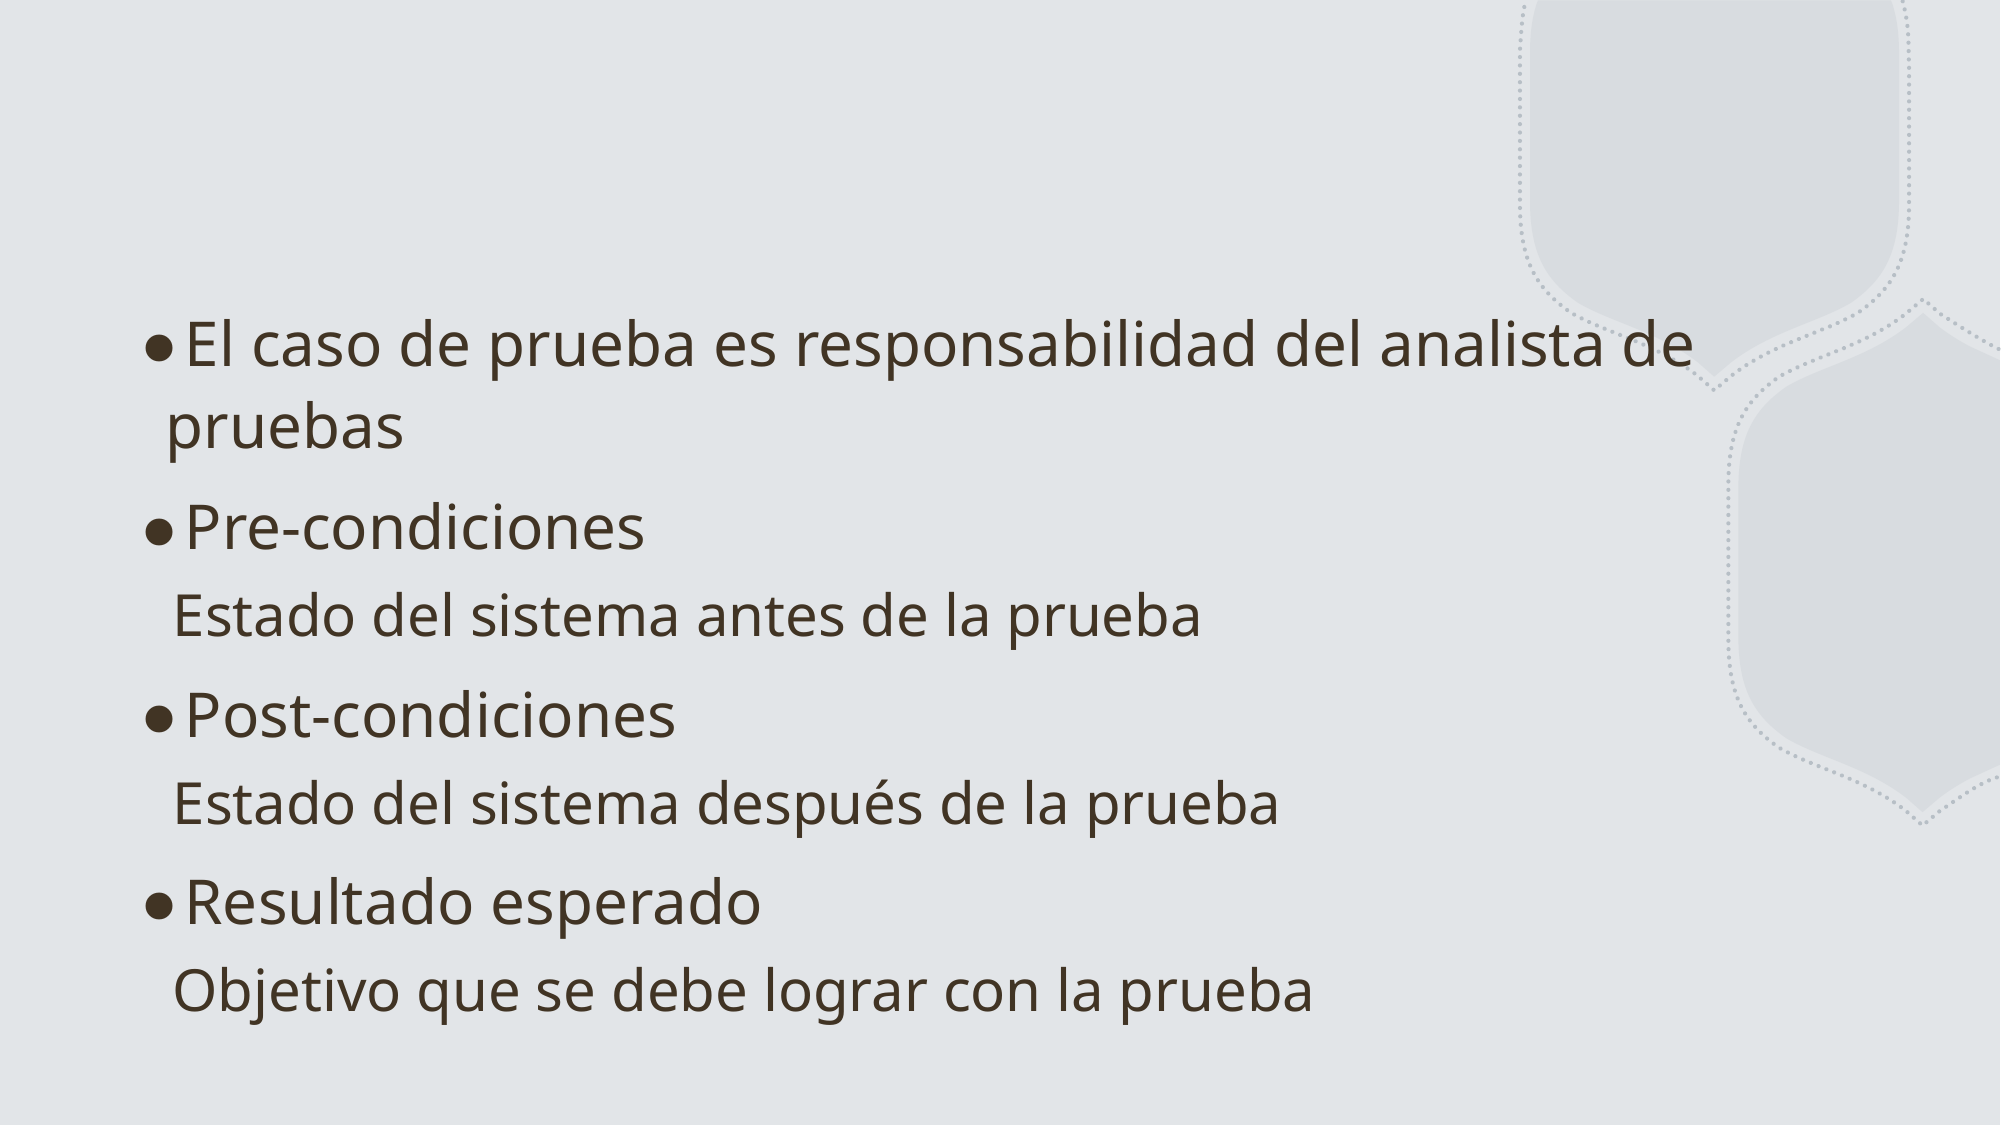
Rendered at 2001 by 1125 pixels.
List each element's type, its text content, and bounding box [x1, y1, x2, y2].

list El caso de prueba es responsabilidad del analista de pruebas Pre-condiciones Estado del sistema antes de la prueba Post-condiciones Estado del sistema después de la prueba Resultado esperado Objetivo que se debe lograr con la prueba [115, 289, 1861, 1032]
